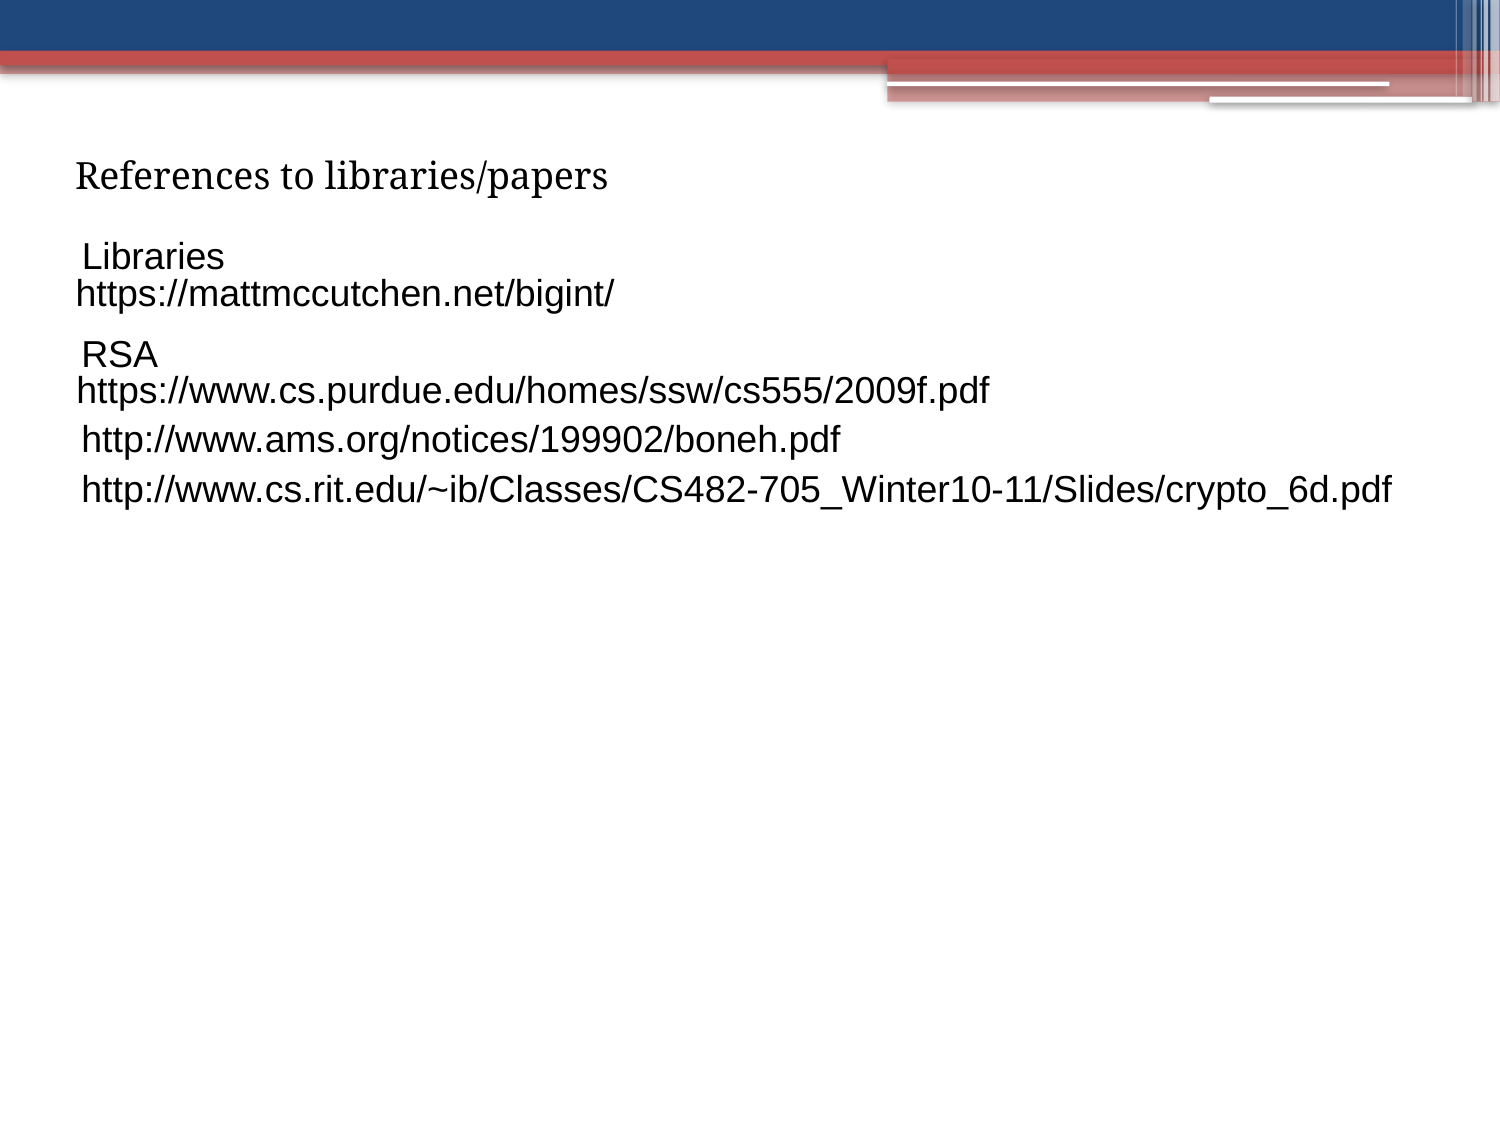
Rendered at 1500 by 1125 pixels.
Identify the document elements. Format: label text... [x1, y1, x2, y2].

text_box RSA [66, 322, 174, 380]
text_box References to libraries/papers [75, 125, 1425, 225]
text_box Libraries [67, 224, 255, 282]
text_box https://mattmccutchen.net/bigint/ [60, 261, 712, 360]
text_box http://www.cs.rit.edu/~ib/Classes/CS482-705_Winter10-11/Slides/crypto_6d.pdf [66, 457, 1500, 515]
text_box http://www.ams.org/notices/199902/boneh.pdf [66, 408, 926, 457]
text_box https://www.cs.purdue.edu/homes/ssw/cs555/2009f.pdf [61, 358, 1052, 458]
